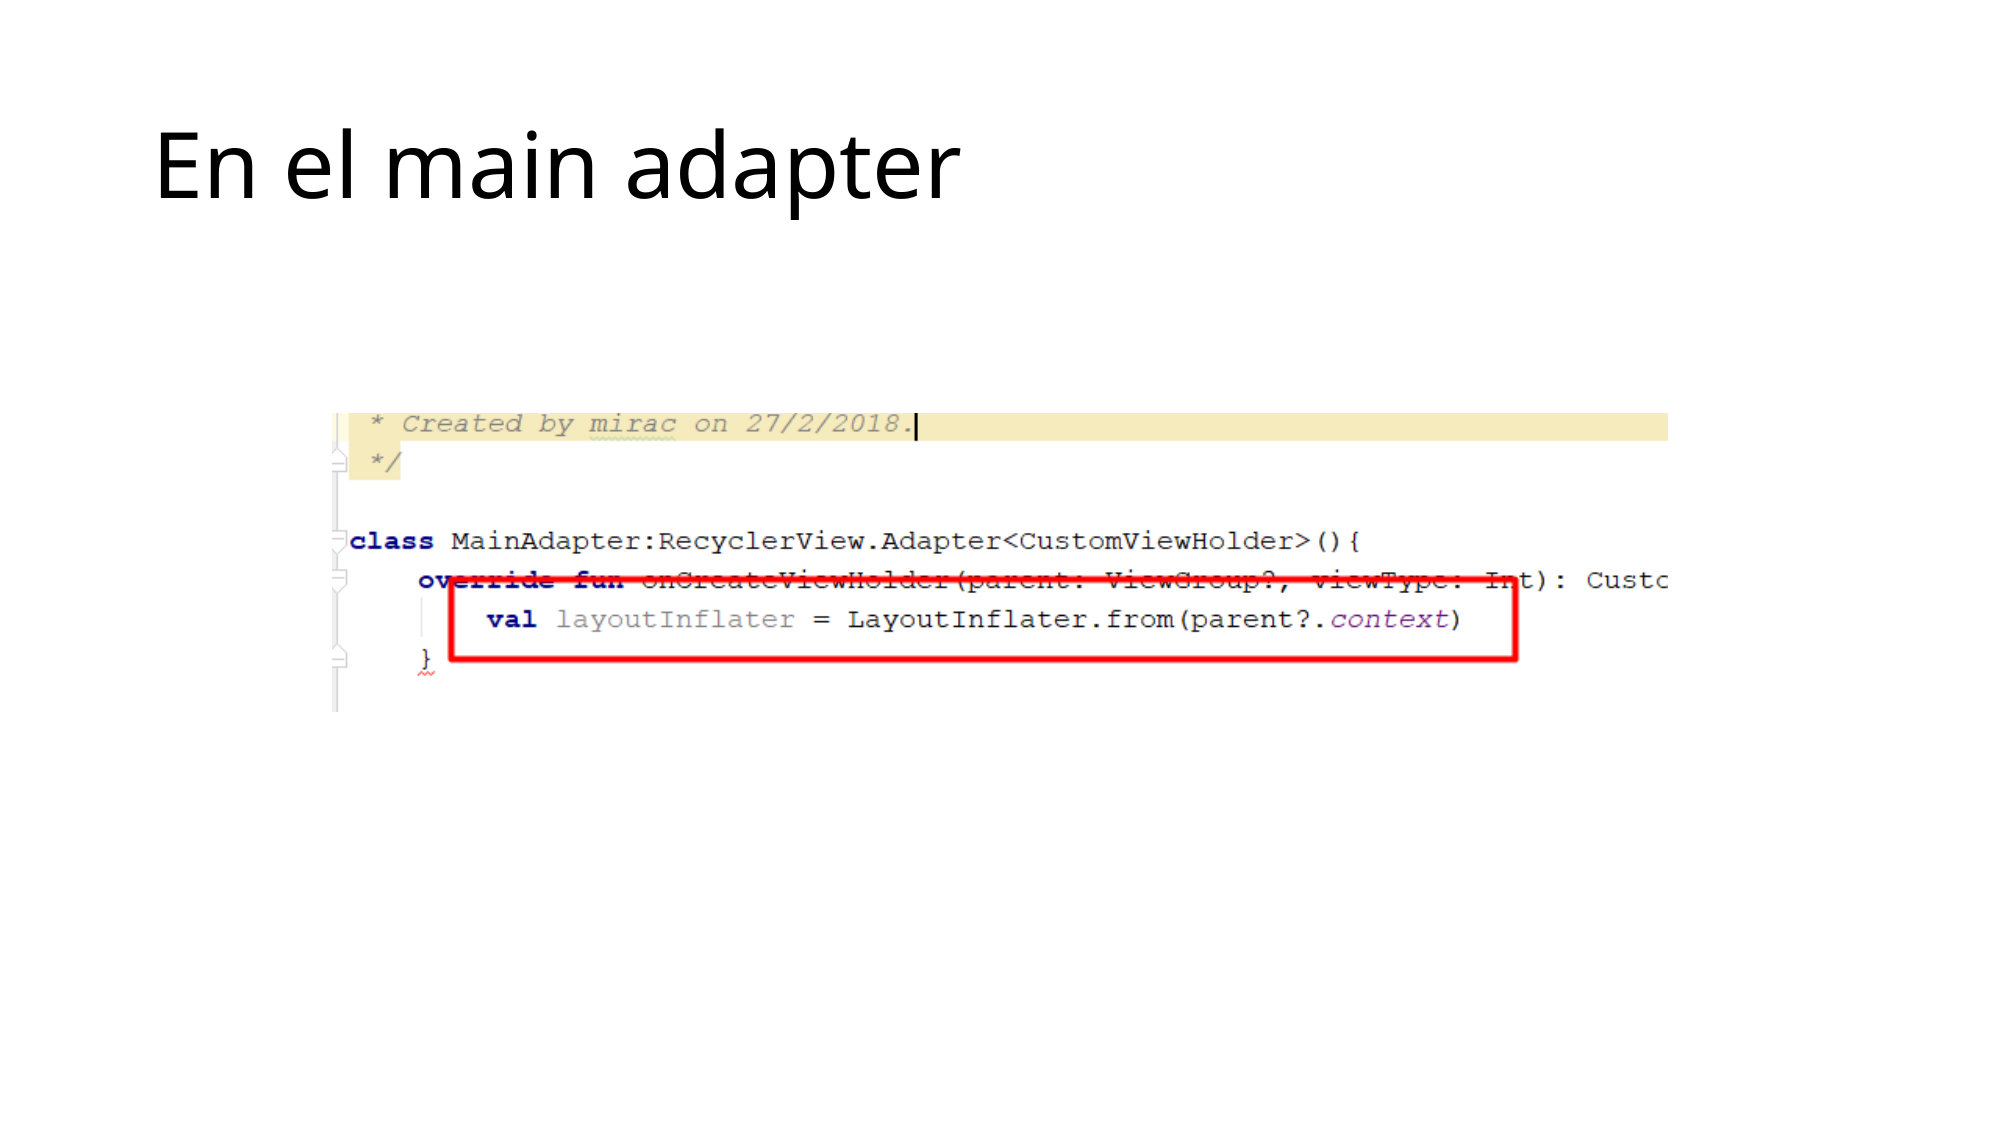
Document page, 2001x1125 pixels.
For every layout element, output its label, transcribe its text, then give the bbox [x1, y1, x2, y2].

picture [331, 413, 1668, 712]
title En el main adapter [137, 59, 1863, 278]
